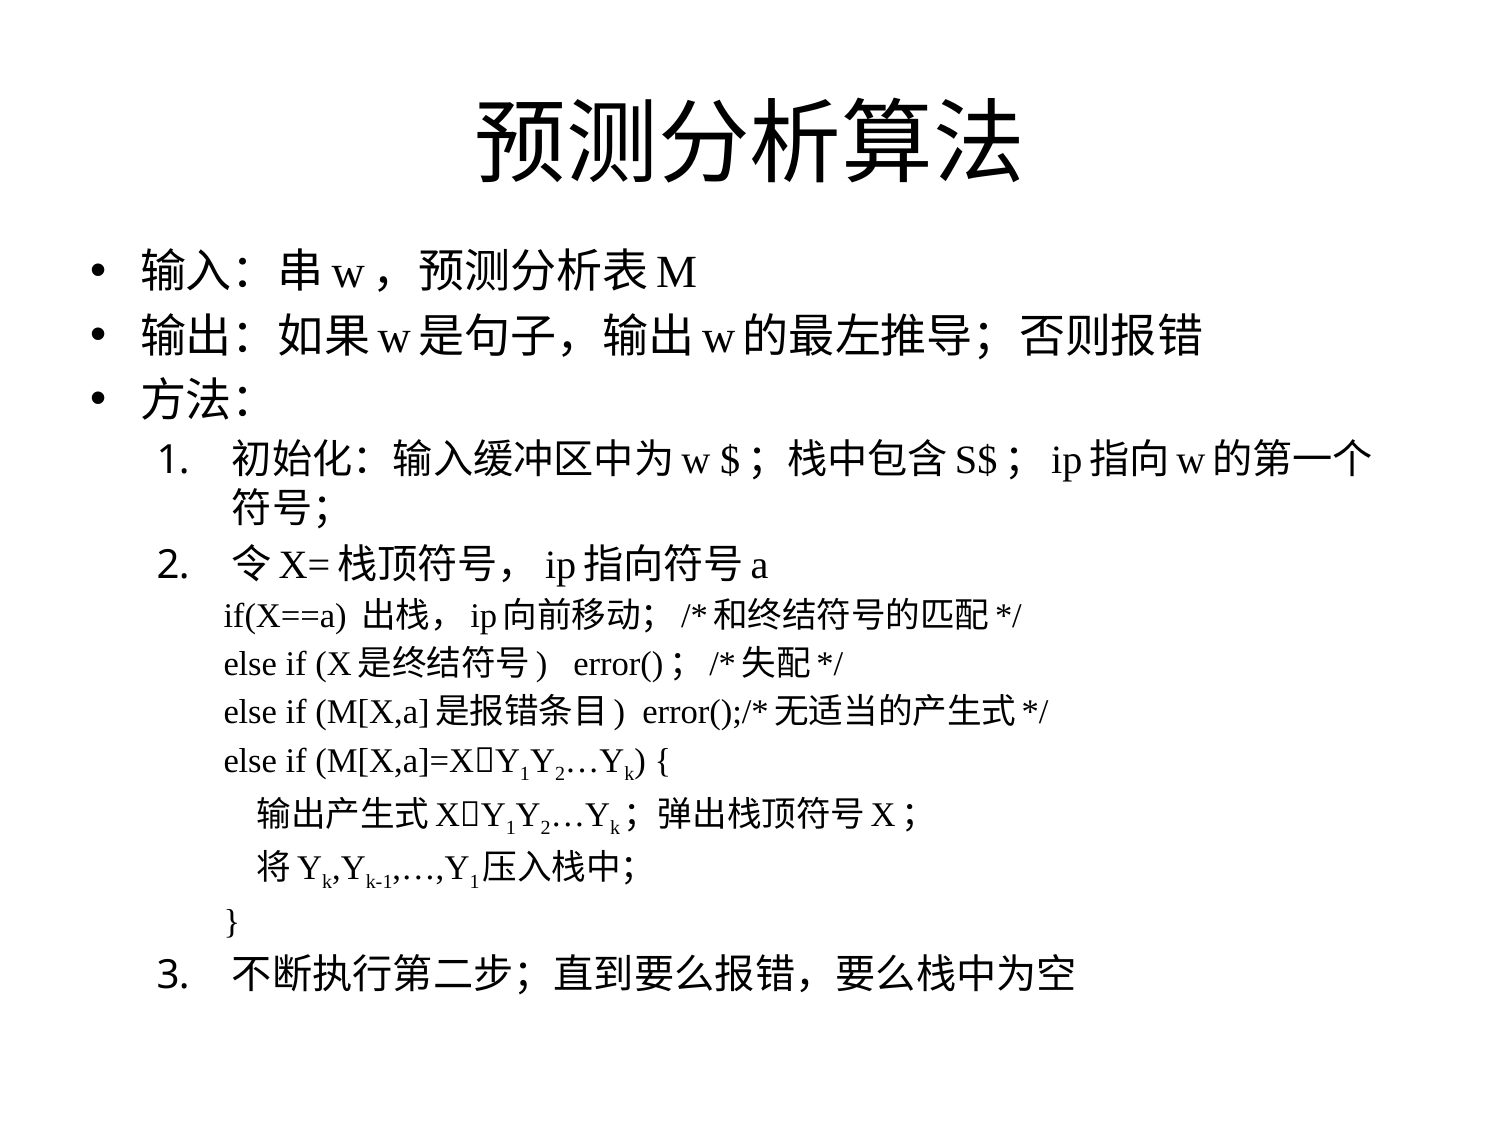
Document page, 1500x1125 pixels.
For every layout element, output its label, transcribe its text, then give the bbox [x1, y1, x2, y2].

list 输入：串w，预测分析表M 输出：如果w是句子，输出w的最左推导；否则报错 方法： 初始化：输入缓冲区中为w $；栈中包含S$；ip指向w的第一个符号； 令X=栈顶符号，ip指向符号a if(X==a) 出栈，ip向前移动；/*和终结符号的匹配*/ else if (X是终结符号) error()；/*失配*/ else if (M[X,a]是报错条目) error();/*无适当的产生式*/ else if (M[X,a]=XY1Y2…Yk) { 输出产生式XY1Y2…Yk；弹出栈顶符号X； 将Yk,Yk-1,…,Y1压入栈中； } 不断执行第二步；直到要么报错，要么栈中为空 [75, 234, 1425, 1005]
title 预测分析算法 [75, 45, 1425, 233]
